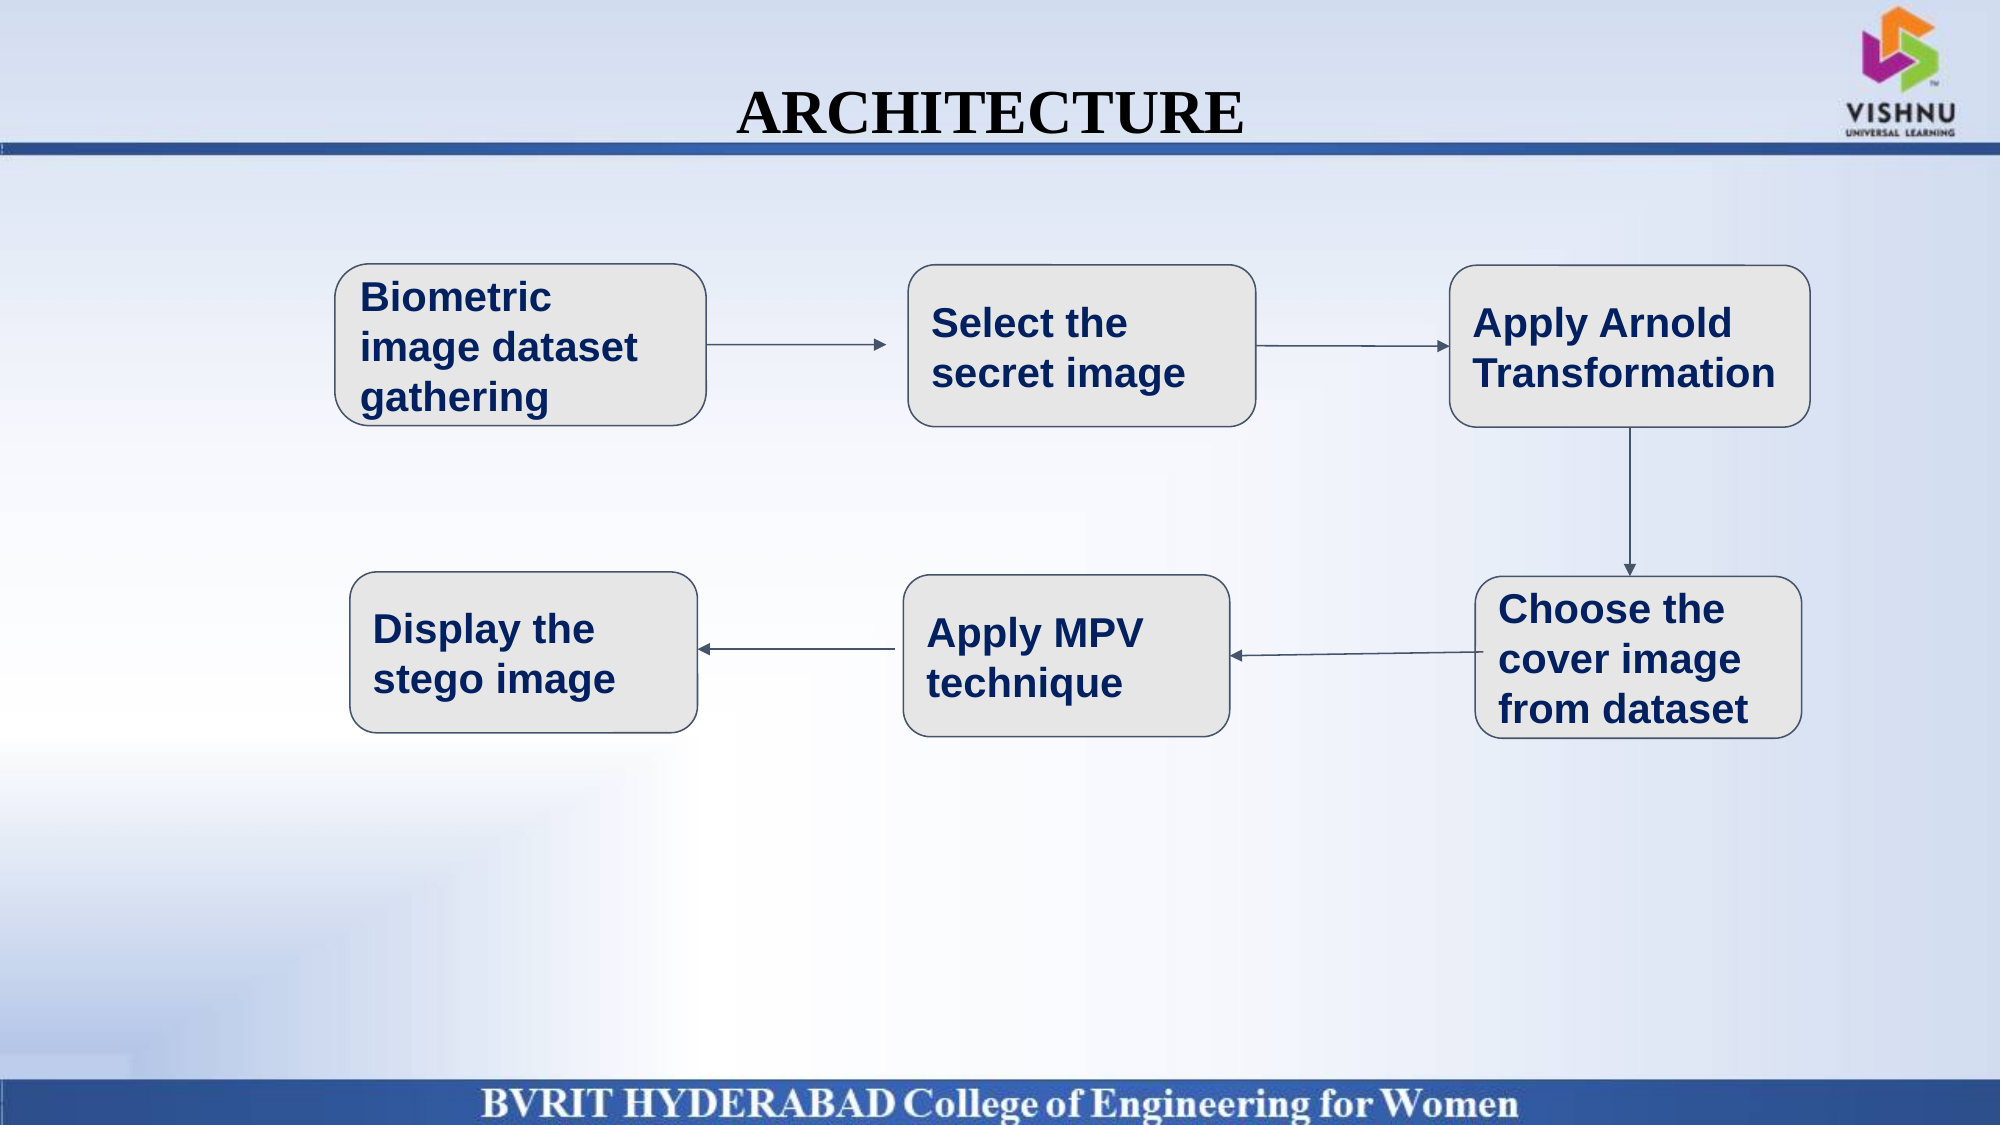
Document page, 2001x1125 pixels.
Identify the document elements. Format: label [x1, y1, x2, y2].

text_box [1229, 651, 1484, 657]
picture [0, 0, 2000, 1125]
